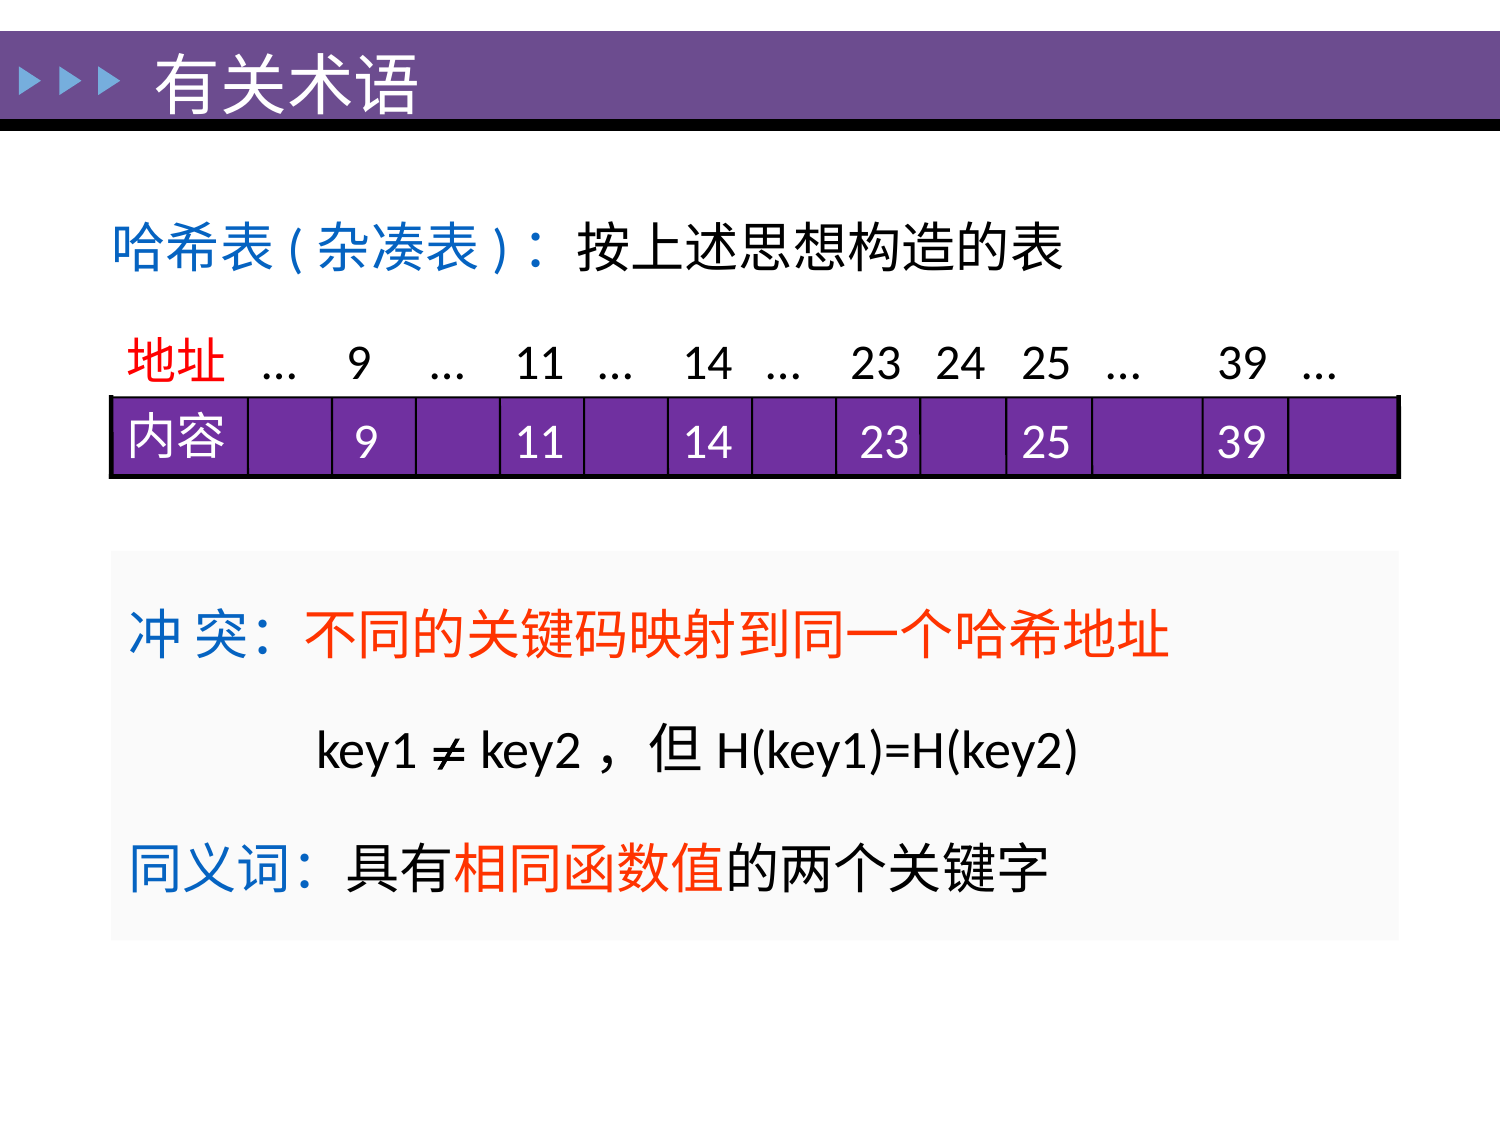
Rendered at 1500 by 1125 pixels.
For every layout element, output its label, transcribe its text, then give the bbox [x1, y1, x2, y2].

text_box 同义词：具有相同函数值的两个关键字 [113, 827, 1413, 907]
text_box key1  key2，但H(key1)=H(key2) [301, 707, 1096, 787]
text_box 有关术语 [138, 40, 528, 125]
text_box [111, 322, 1399, 477]
text_box 冲 突：不同的关键码映射到同一个哈希地址 [113, 593, 1471, 674]
text_box 哈希表(杂凑表)：按上述思想构造的表 [96, 205, 1305, 286]
text_box [111, 550, 1399, 941]
